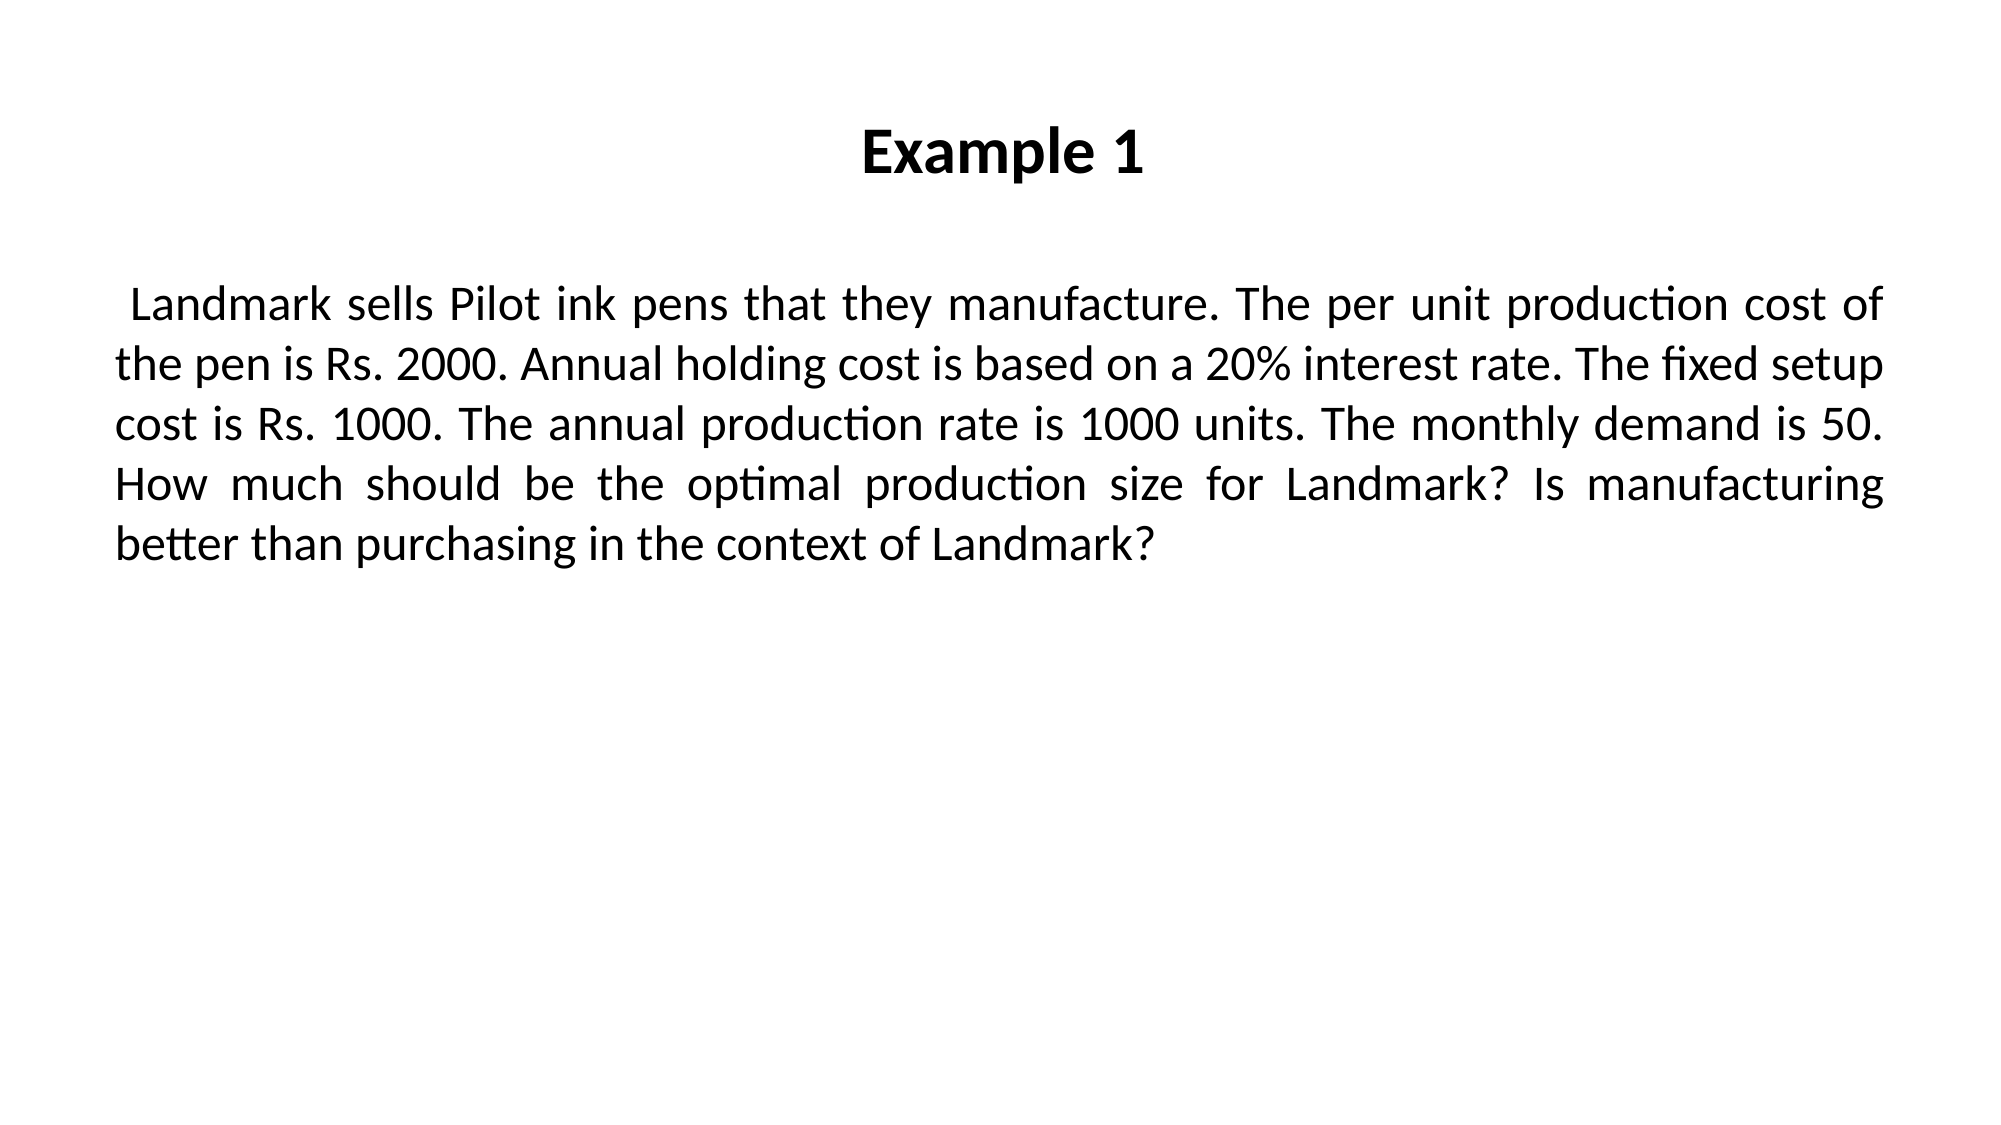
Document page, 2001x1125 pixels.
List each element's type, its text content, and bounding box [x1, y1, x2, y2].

text_box Example 1 [846, 99, 1161, 195]
list Landmark sells Pilot ink pens that they manufacture. The per unit production cost of the pen is Rs. 2000. Annual holding cost is based on a 20% interest rate. The fixed setup cost is Rs. 1000. The annual production rate is 1000 units. The monthly demand is 50. How much should be the optimal production size for Landmark? Is manufacturing better than purchasing in the context of Landmark? [99, 262, 1900, 1005]
